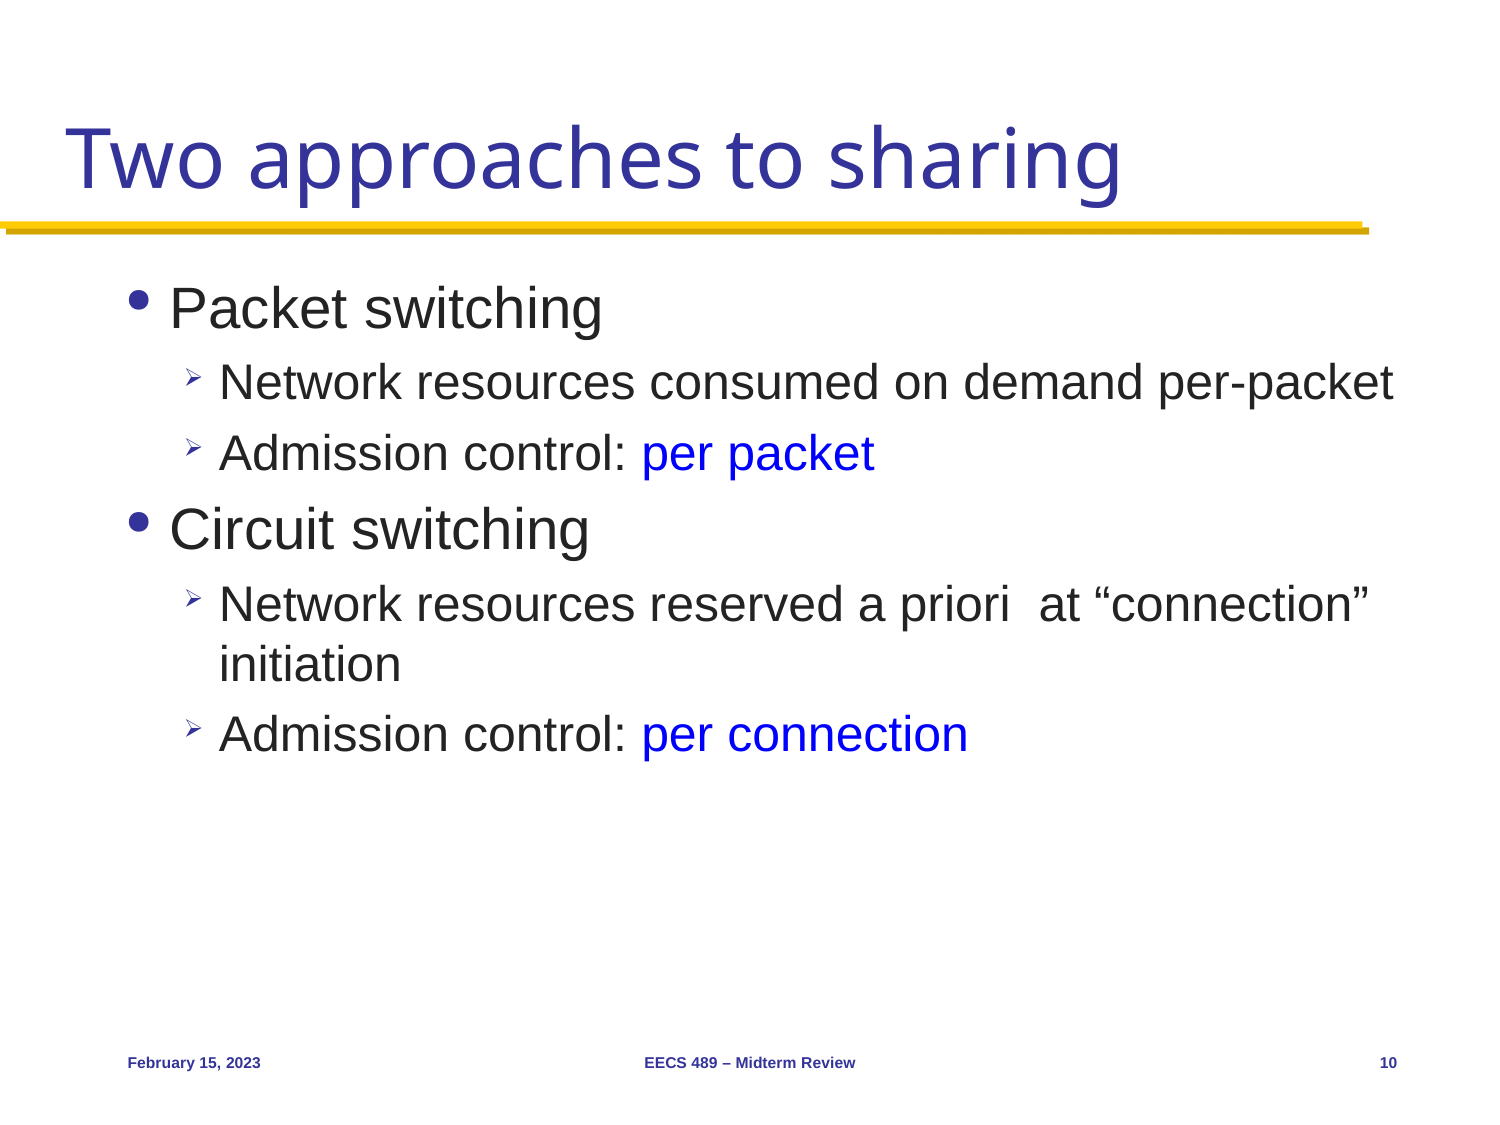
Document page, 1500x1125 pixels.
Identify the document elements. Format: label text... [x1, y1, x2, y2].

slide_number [112, 1024, 426, 1101]
title Two approaches to sharing [49, 24, 1451, 213]
list Packet switching Network resources consumed on demand per-packet Admission control: per packet Circuit switching Network resources reserved a priori at “connection” initiation Admission control: per connection [112, 262, 1413, 988]
slide_number 10 [1312, 1024, 1413, 1101]
footer EECS 489 – Midterm Review [512, 1024, 988, 1101]
